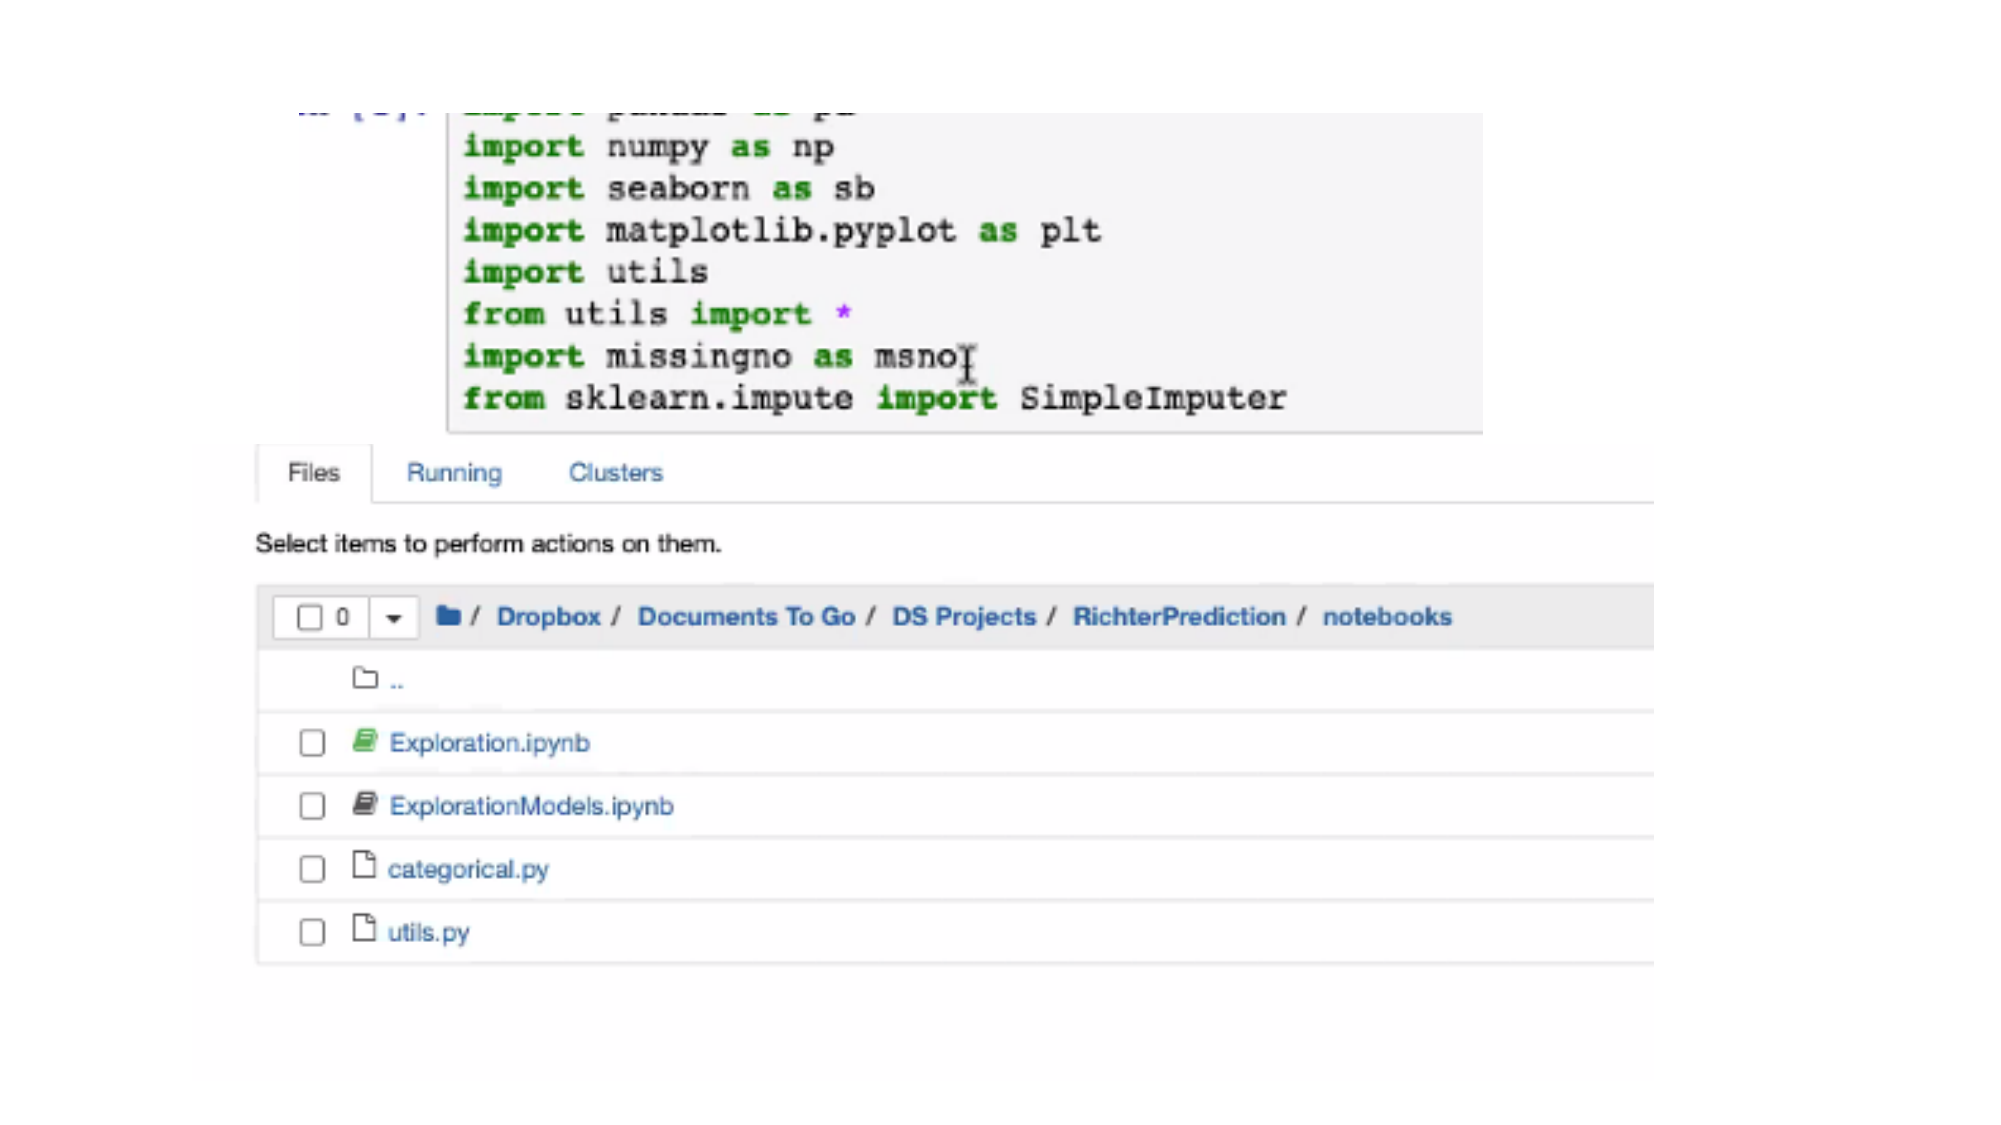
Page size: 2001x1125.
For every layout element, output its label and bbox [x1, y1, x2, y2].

picture [192, 113, 1654, 1081]
